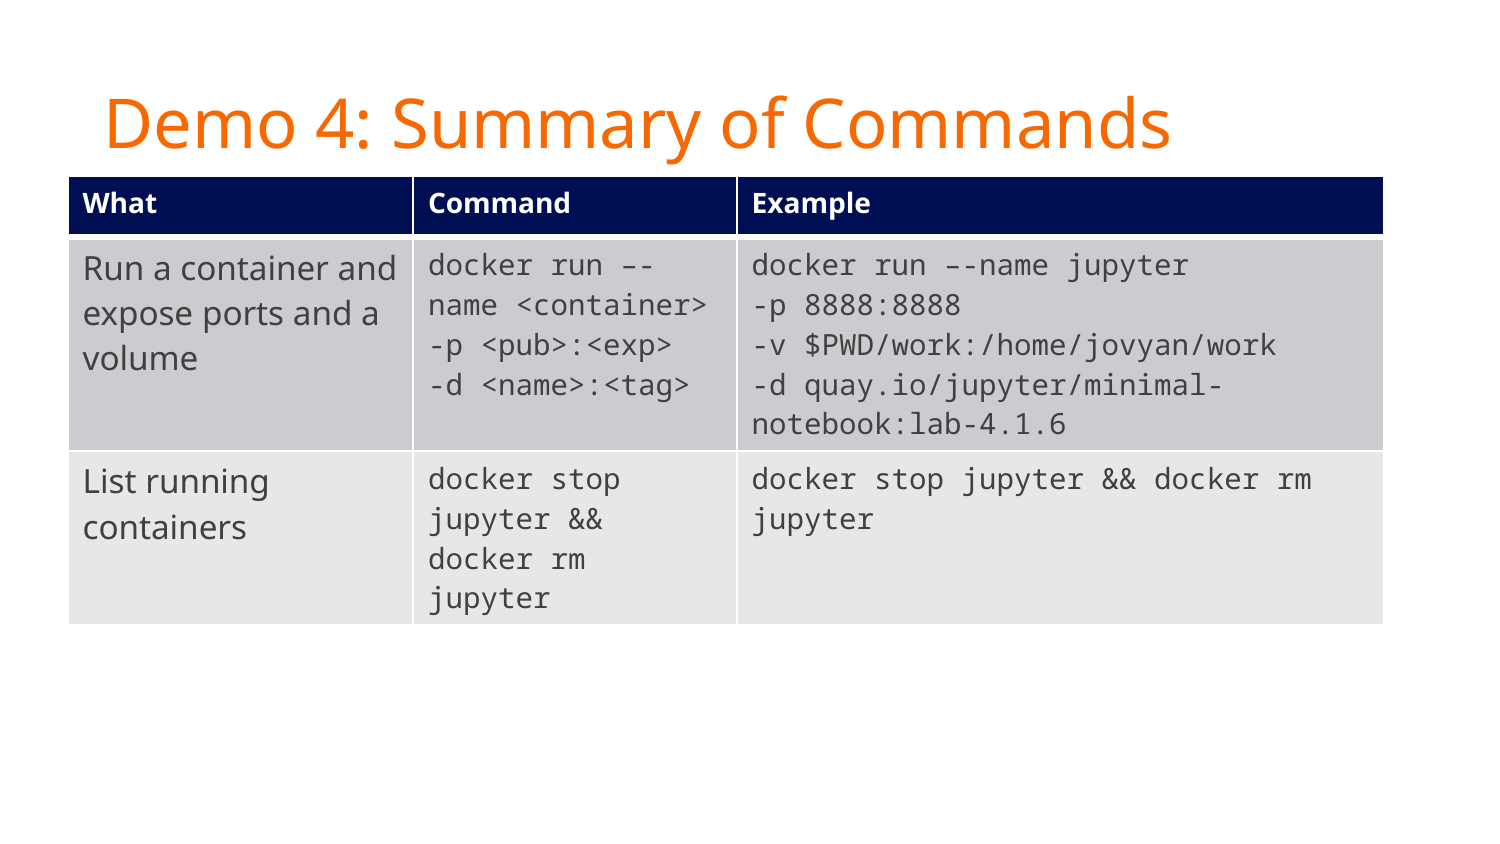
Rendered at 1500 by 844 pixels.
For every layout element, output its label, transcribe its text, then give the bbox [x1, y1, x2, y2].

table_cell List running containers [69, 452, 412, 624]
table_cell docker stop jupyter && docker rm jupyter [414, 452, 736, 624]
table_cell Run a container and expose ports and a volume [69, 240, 412, 450]
table_header What [69, 177, 412, 234]
table_cell docker run –-name <container> -p <pub>:<exp> -d <name>:<tag> [414, 240, 736, 450]
table_cell docker stop jupyter && docker rm jupyter [738, 452, 1383, 624]
title Demo 4: Summary of Commands [103, 44, 1397, 208]
table_cell docker run –-name jupyter -p 8888:8888 -v $PWD/work:/home/jovyan/work -d quay.io/jupyter/minimal-notebook:lab-4.1.6 [738, 240, 1383, 450]
table_header Example [738, 208, 1383, 234]
table_header Command [414, 208, 736, 234]
